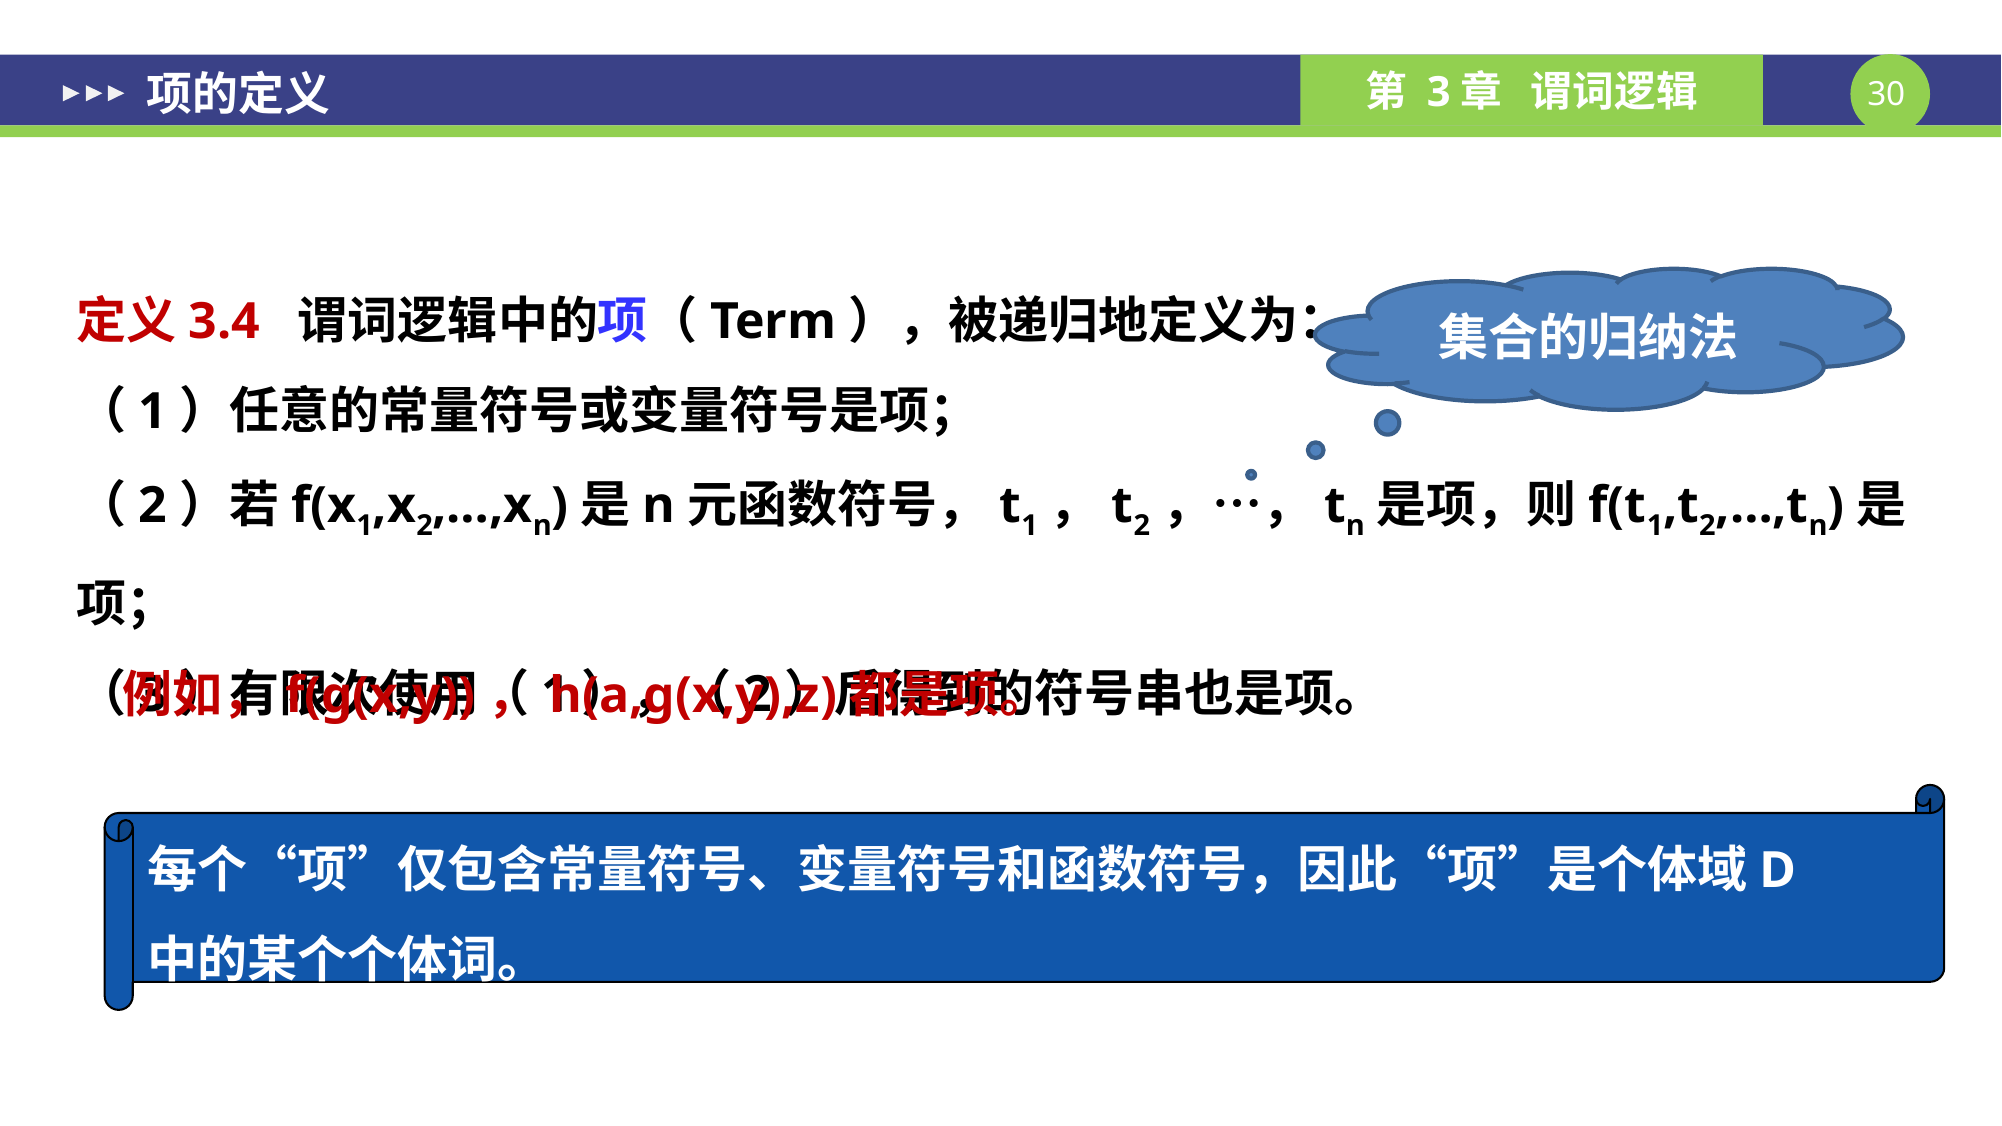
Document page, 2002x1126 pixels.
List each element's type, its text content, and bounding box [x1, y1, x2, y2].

text_box 集合的归纳法 [1373, 409, 1402, 437]
list 定义3.4 谓词逻辑中的项（Term），被递归地定义为： （1）任意的常量符号或变量符号是项； （2）若f(x1,x2,…,xn)是n元函数符号，t1，t2，…，tn是项，则f(t1,t2,…,tn)是项； （3）有限次使用（1），（2）后得到的符号串也是项。 [56, 248, 1945, 662]
title 项的定义 [126, 59, 998, 126]
text_box 集合的归纳法 [1305, 440, 1326, 461]
text_box 集合的归纳法 [1245, 468, 1258, 481]
text_box 每个“项”仅包含常量符号、变量符号和函数符号，因此“项”是个体域D 中的某个个体词。 [104, 784, 1945, 1010]
text_box 集合的归纳法 [1312, 266, 1906, 412]
text_box 例如，f(g(x,y))，h(a,g(x,y),z)都是项。 [108, 654, 1913, 730]
